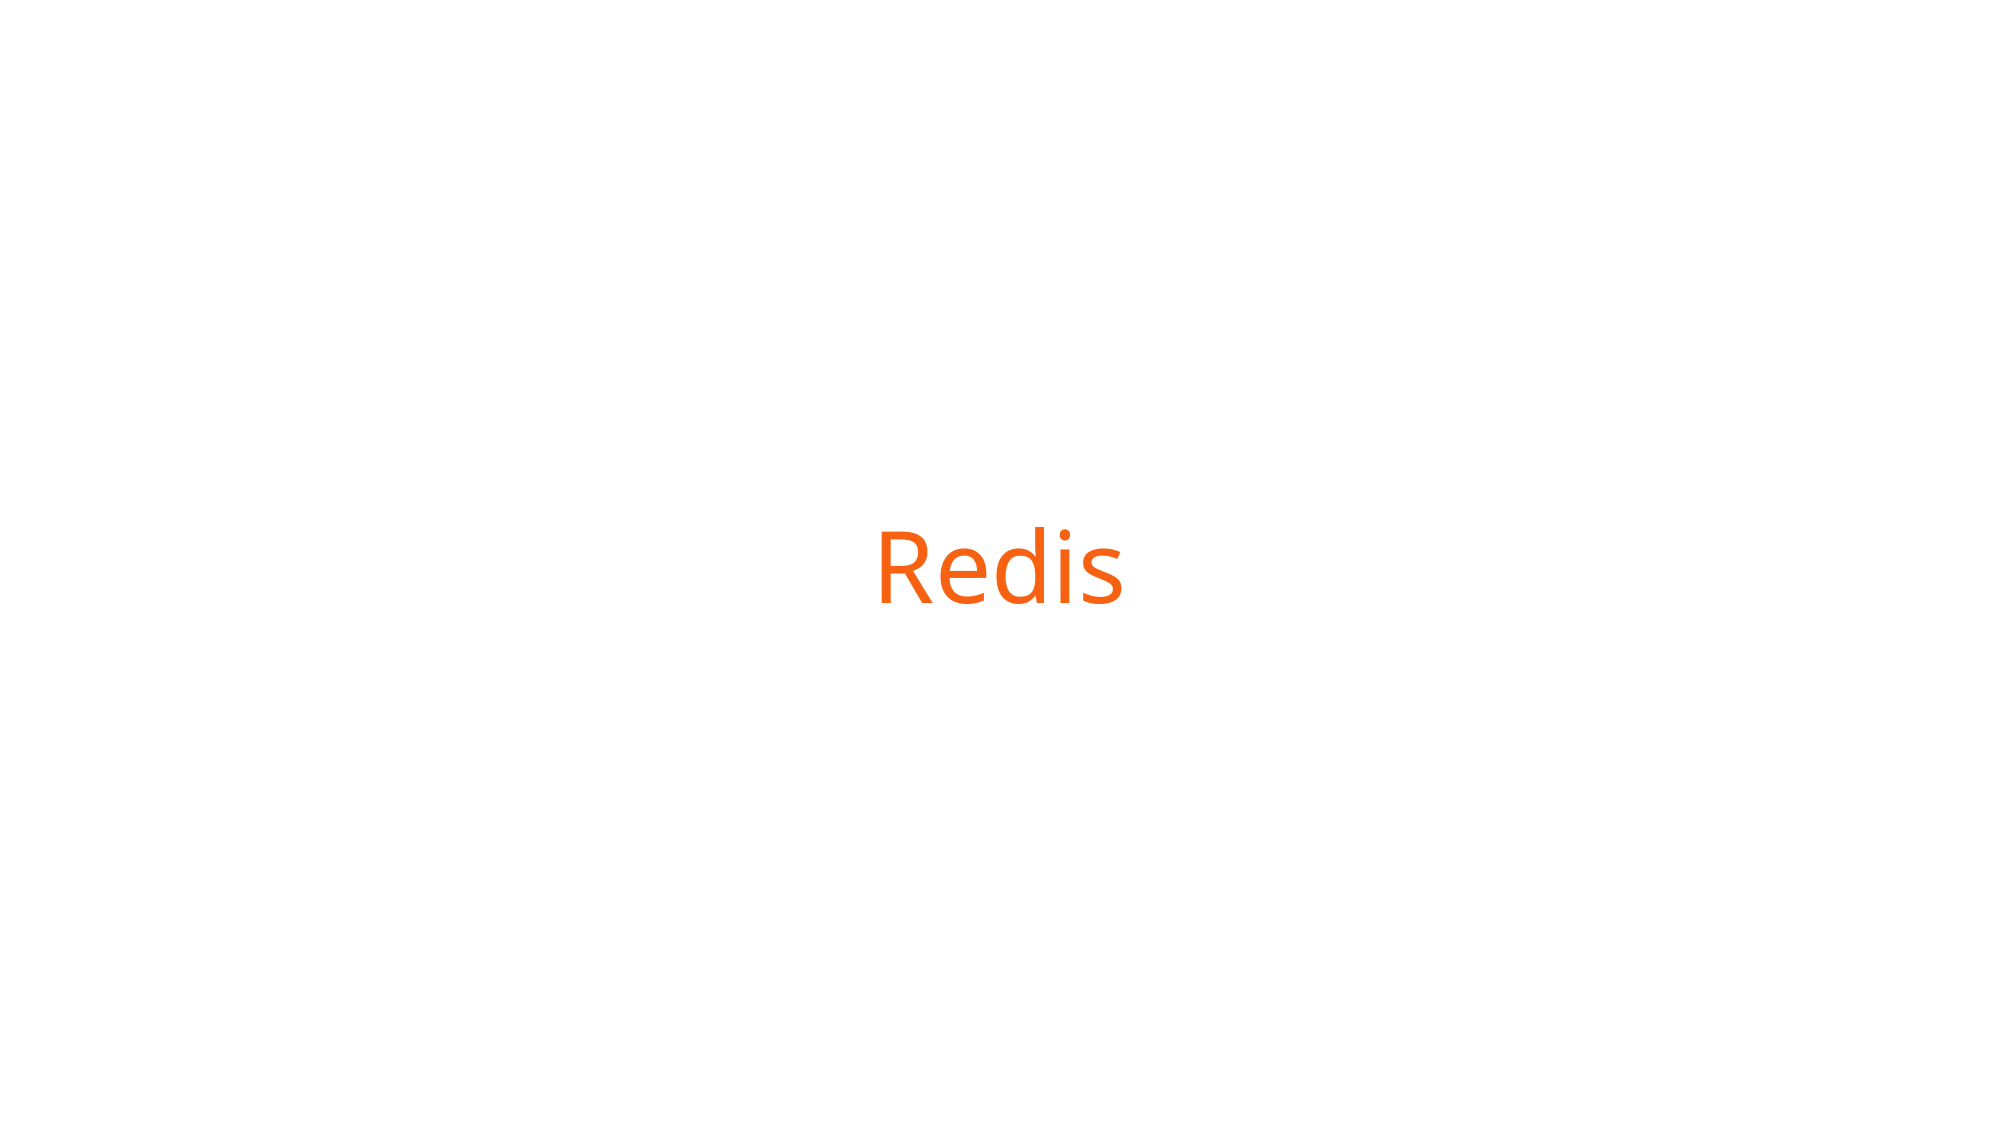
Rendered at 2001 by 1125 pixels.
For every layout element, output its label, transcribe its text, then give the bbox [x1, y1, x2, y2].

title Redis [249, 491, 1750, 634]
